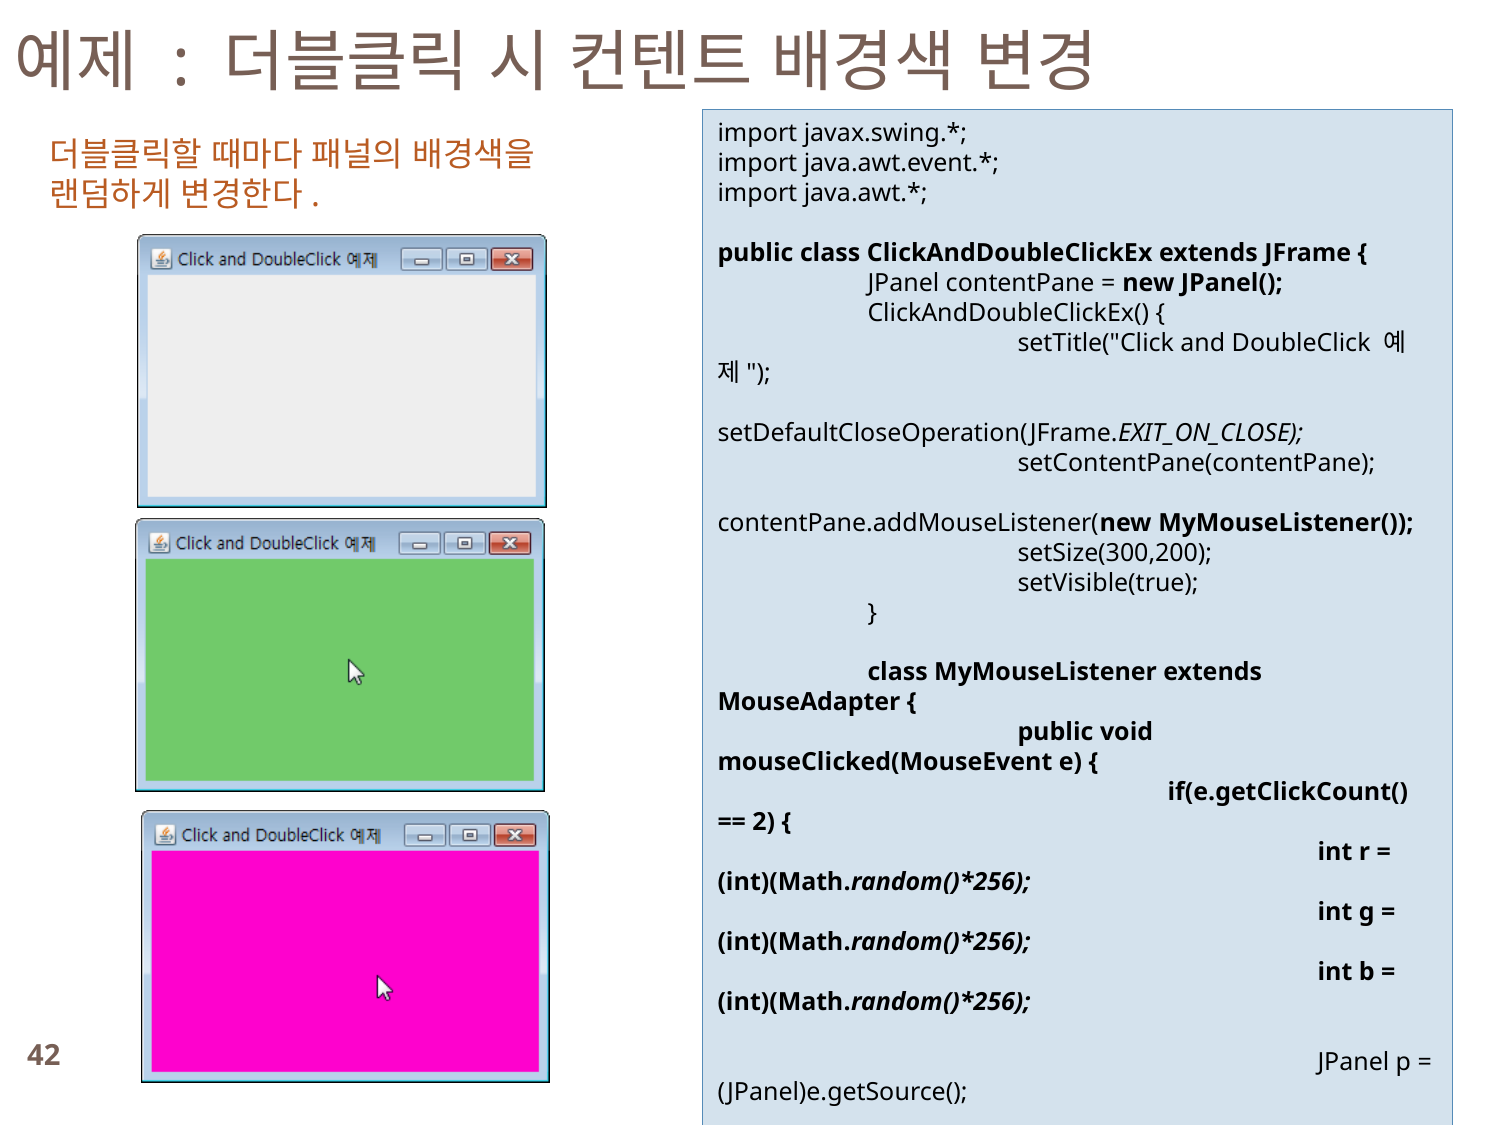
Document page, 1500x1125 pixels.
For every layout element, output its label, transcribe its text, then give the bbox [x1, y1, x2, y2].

picture [140, 810, 551, 1084]
slide_number 42 [0, 1025, 88, 1088]
title 예제 : 더블클릭 시 컨텐트 배경색 변경 [0, 2, 1418, 115]
text_box import javax.swing.*; import java.awt.event.*; import java.awt.*; public class ClickAndDoubleClickEx extends JFrame { JPanel contentPane = new JPanel(); ClickAndDoubleClickEx() { setTitle("Click and DoubleClick 예제"); setDefaultCloseOperation(JFrame.EXIT_ON_CLOSE); setContentPane(contentPane); contentPane.addMouseListener(new MyMouseListener()); setSize(300,200); setVisible(true); } class MyMouseListener extends MouseAdapter { public void mouseClicked(MouseEvent e) { if(e.getClickCount() == 2) { int r = (int)(Math.random()*256); int g = (int)(Math.random()*256); int b = (int)(Math.random()*256); JPanel p = (JPanel)e.getSource(); p.setBackground(new Color(r,b,g)); } } } public static void main(String [] args) { new ClickAndDoubleClickEx(); } } [702, 109, 1453, 1125]
picture [135, 518, 545, 792]
text_box 더블클릭할 때마다 패널의 배경색을 랜덤하게 변경한다. [35, 125, 680, 220]
picture [137, 234, 547, 508]
